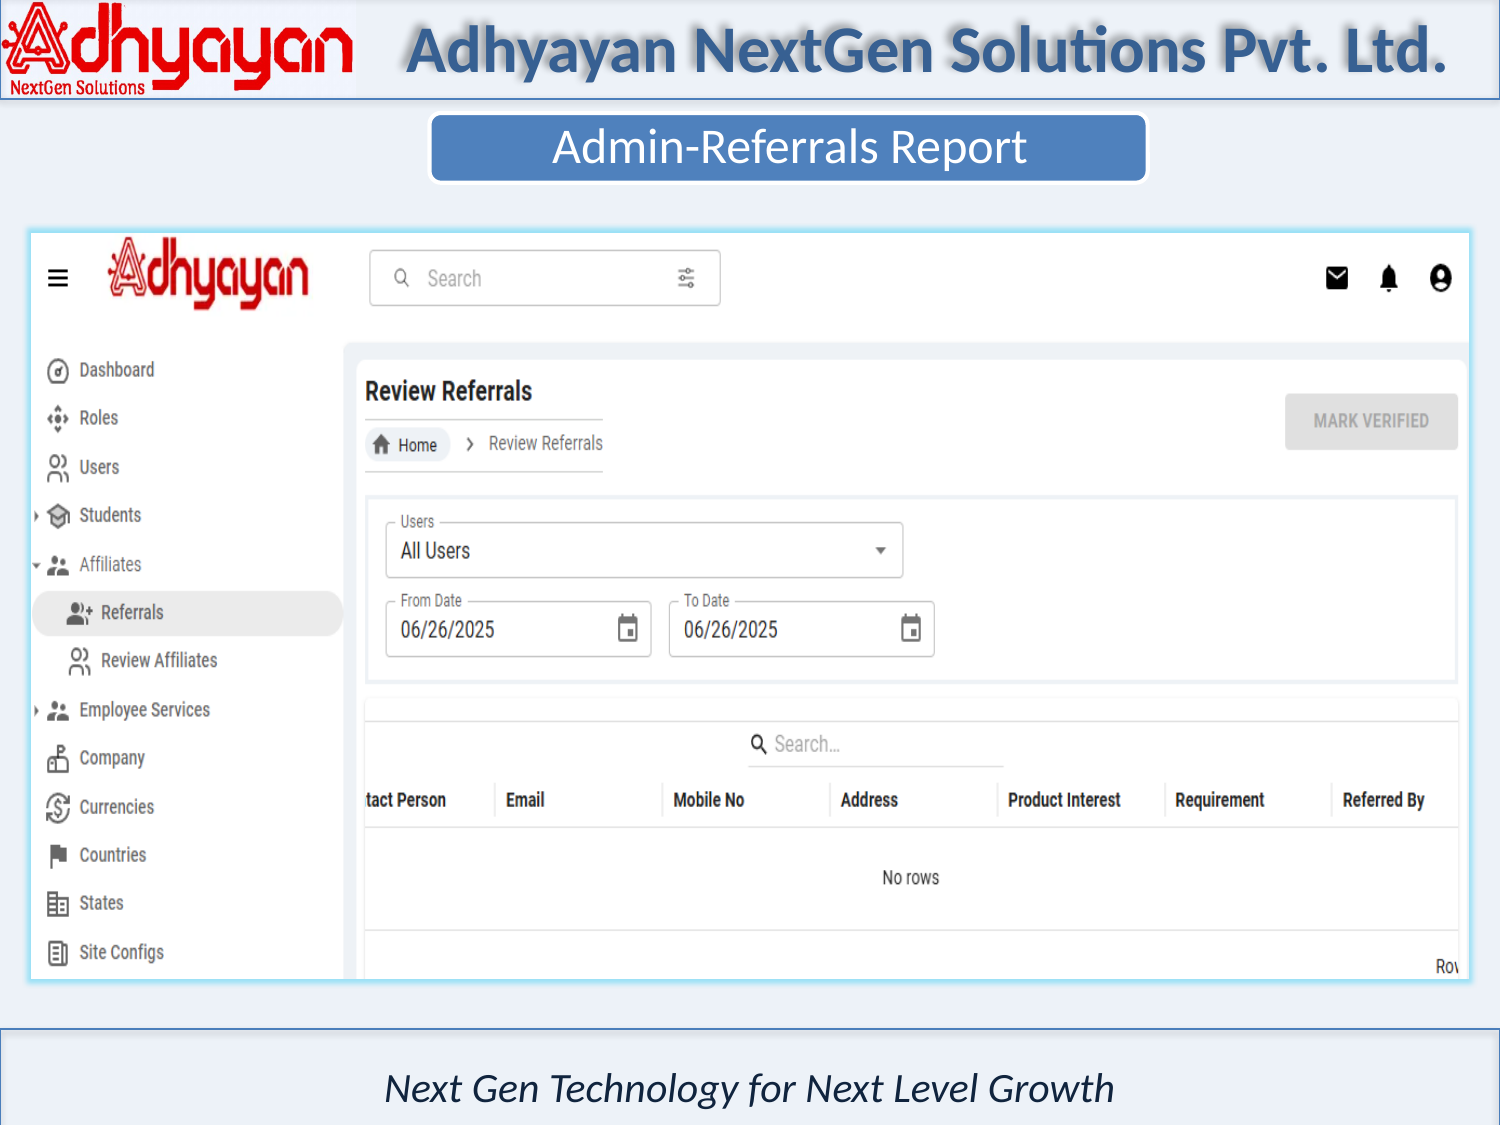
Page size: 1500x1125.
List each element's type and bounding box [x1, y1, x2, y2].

text_box [429, 112, 1149, 183]
picture [0, 0, 357, 100]
text_box [0, 1028, 1500, 1125]
picture [31, 232, 1469, 979]
text_box [357, 0, 1500, 100]
